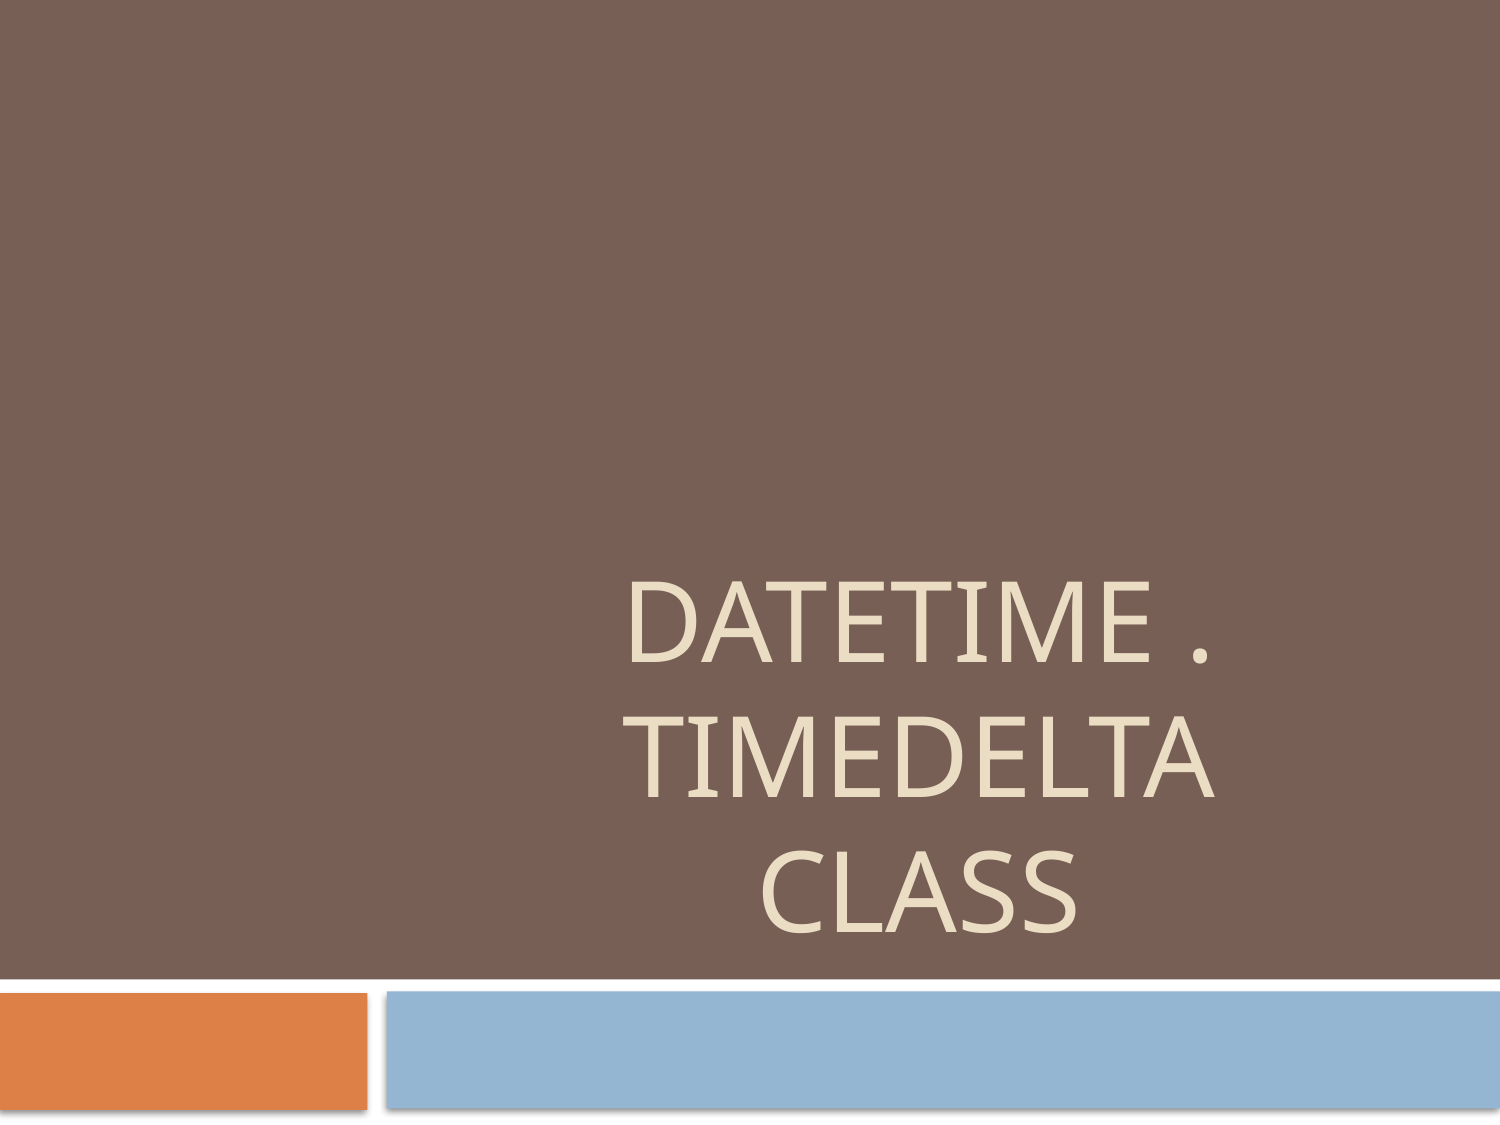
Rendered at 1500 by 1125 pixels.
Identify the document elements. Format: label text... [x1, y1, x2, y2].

title datetime . timedelta class [387, 662, 1450, 963]
